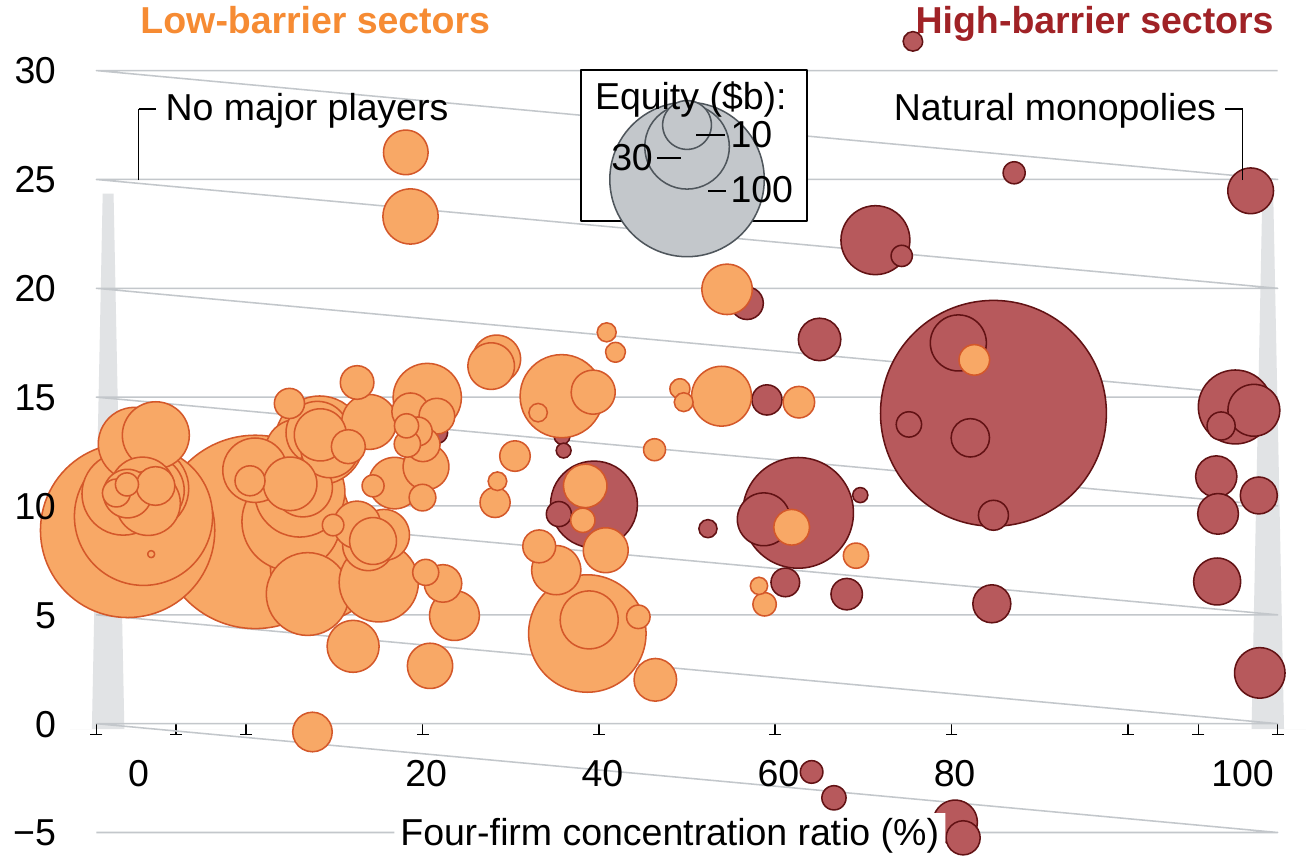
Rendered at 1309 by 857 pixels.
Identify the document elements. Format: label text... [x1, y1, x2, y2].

chart [0, 18, 1309, 857]
text_box High-barrier sectors [909, 1, 1274, 17]
text_box Low-barrier sectors [140, 1, 497, 17]
